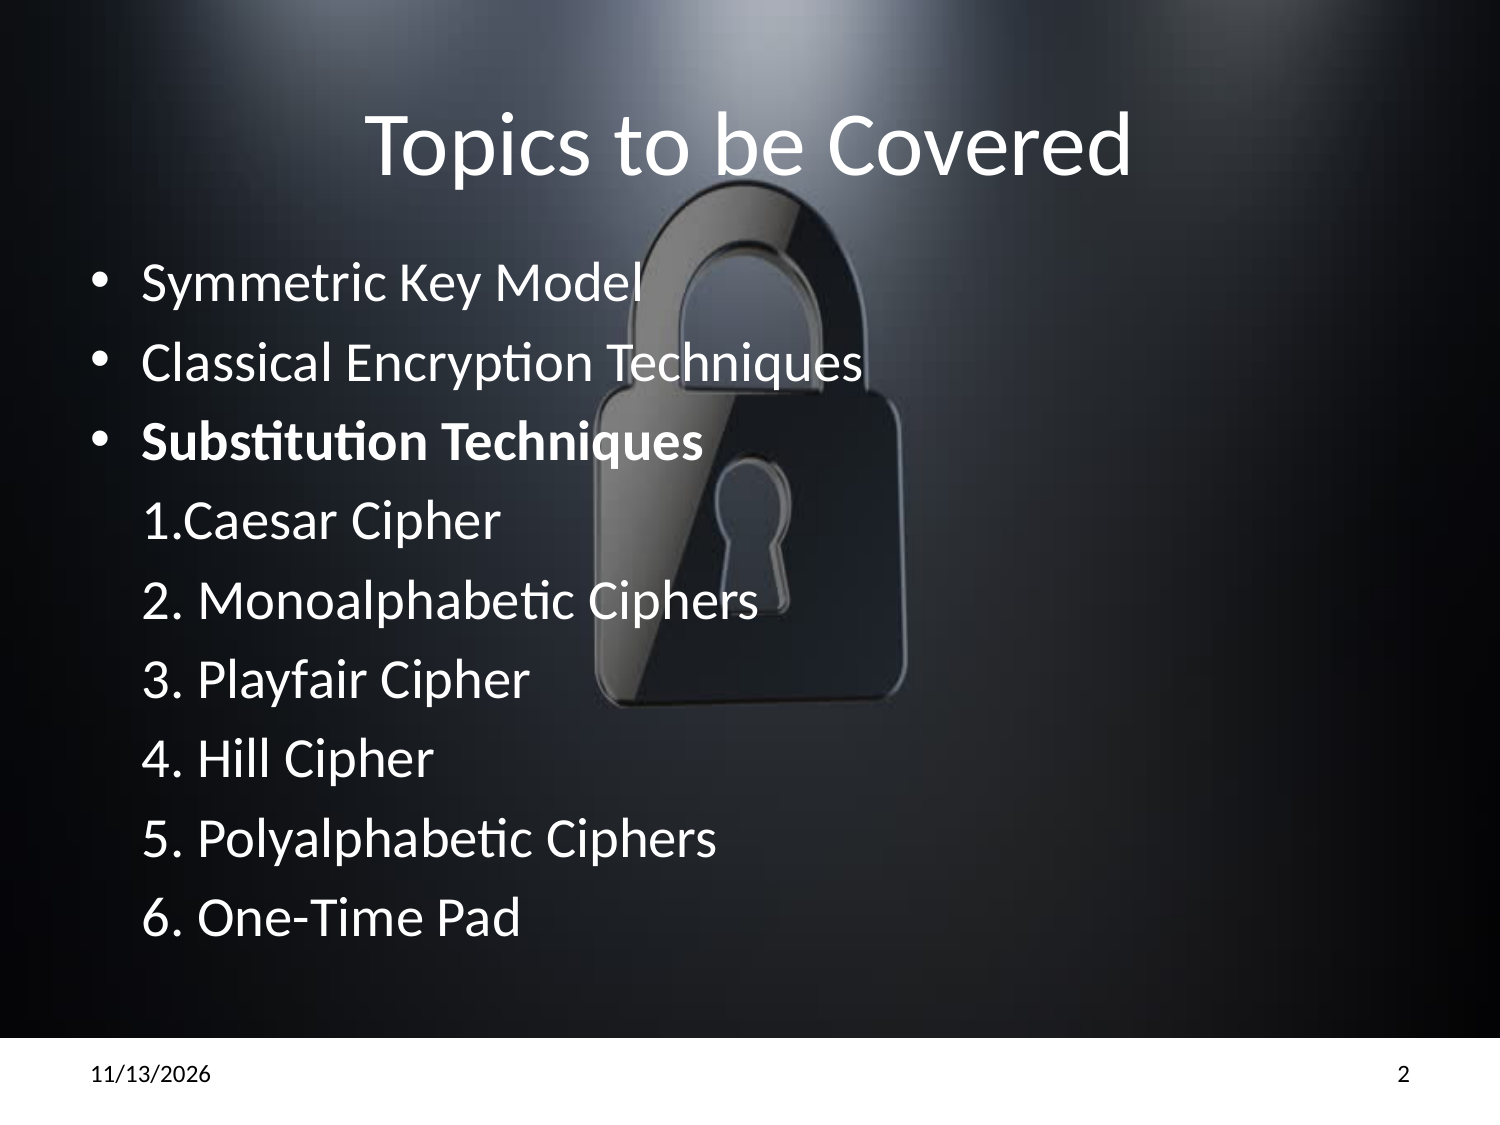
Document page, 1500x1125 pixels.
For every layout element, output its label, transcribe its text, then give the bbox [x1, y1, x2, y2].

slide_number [75, 1046, 425, 1103]
picture [0, 0, 1500, 1038]
slide_number 2 [1325, 1046, 1425, 1103]
